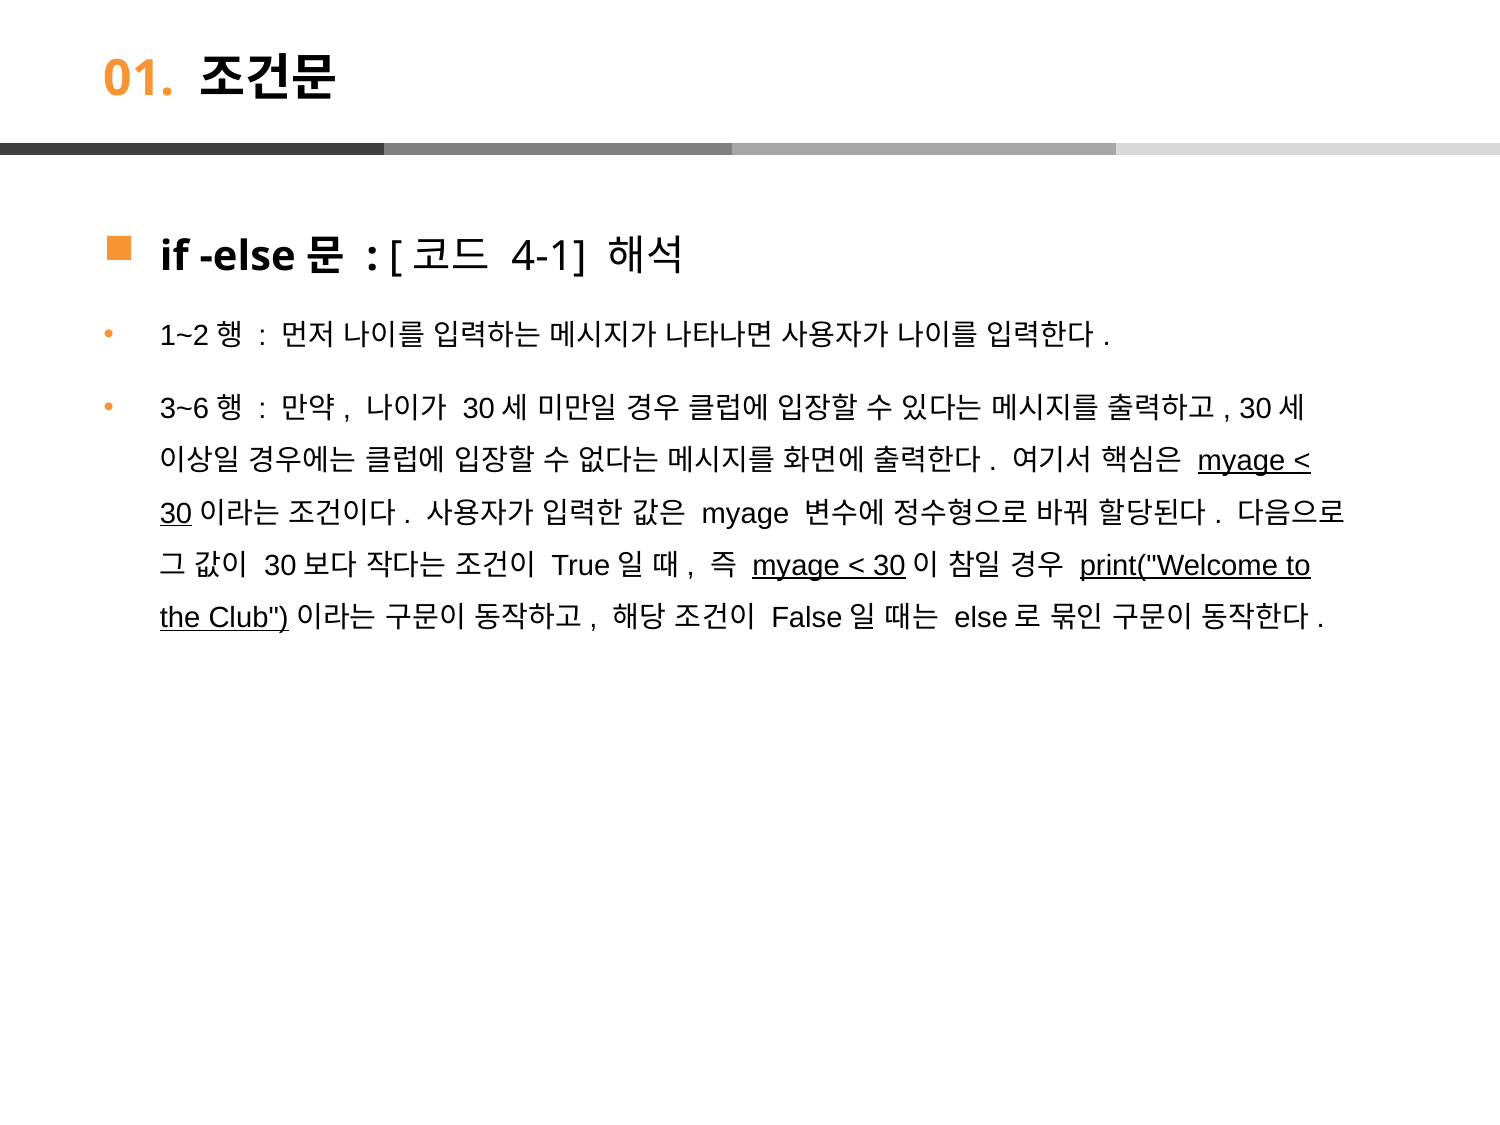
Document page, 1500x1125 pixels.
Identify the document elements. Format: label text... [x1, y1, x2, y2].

title 01. 조건문 [88, 30, 1211, 121]
text_box 1~2행 : 먼저 나이를 입력하는 메시지가 나타나면 사용자가 나이를 입력한다. 3~6행 : 만약, 나이가 30세 미만일 경우 클럽에 입장할 수 있다는 메시지를 출력하고, 30세 이상일 경우에는 클럽에 입장할 수 없다는 메시지를 화면에 출력한다. 여기서 핵심은 myage < 30이라는 조건이다. 사용자가 입력한 값은 myage 변수에 정수형으로 바꿔 할당된다. 다음으로 그 값이 30보다 작다는 조건이 True일 때, 즉 myage < 30이 참일 경우 print("Welcome to the Club")이라는 구문이 동작하고, 해당 조건이 False일 때는 else로 묶인 구문이 동작한다. [88, 290, 1365, 1059]
list if -else문 : [코드 4-1] 해석 [88, 196, 1436, 291]
